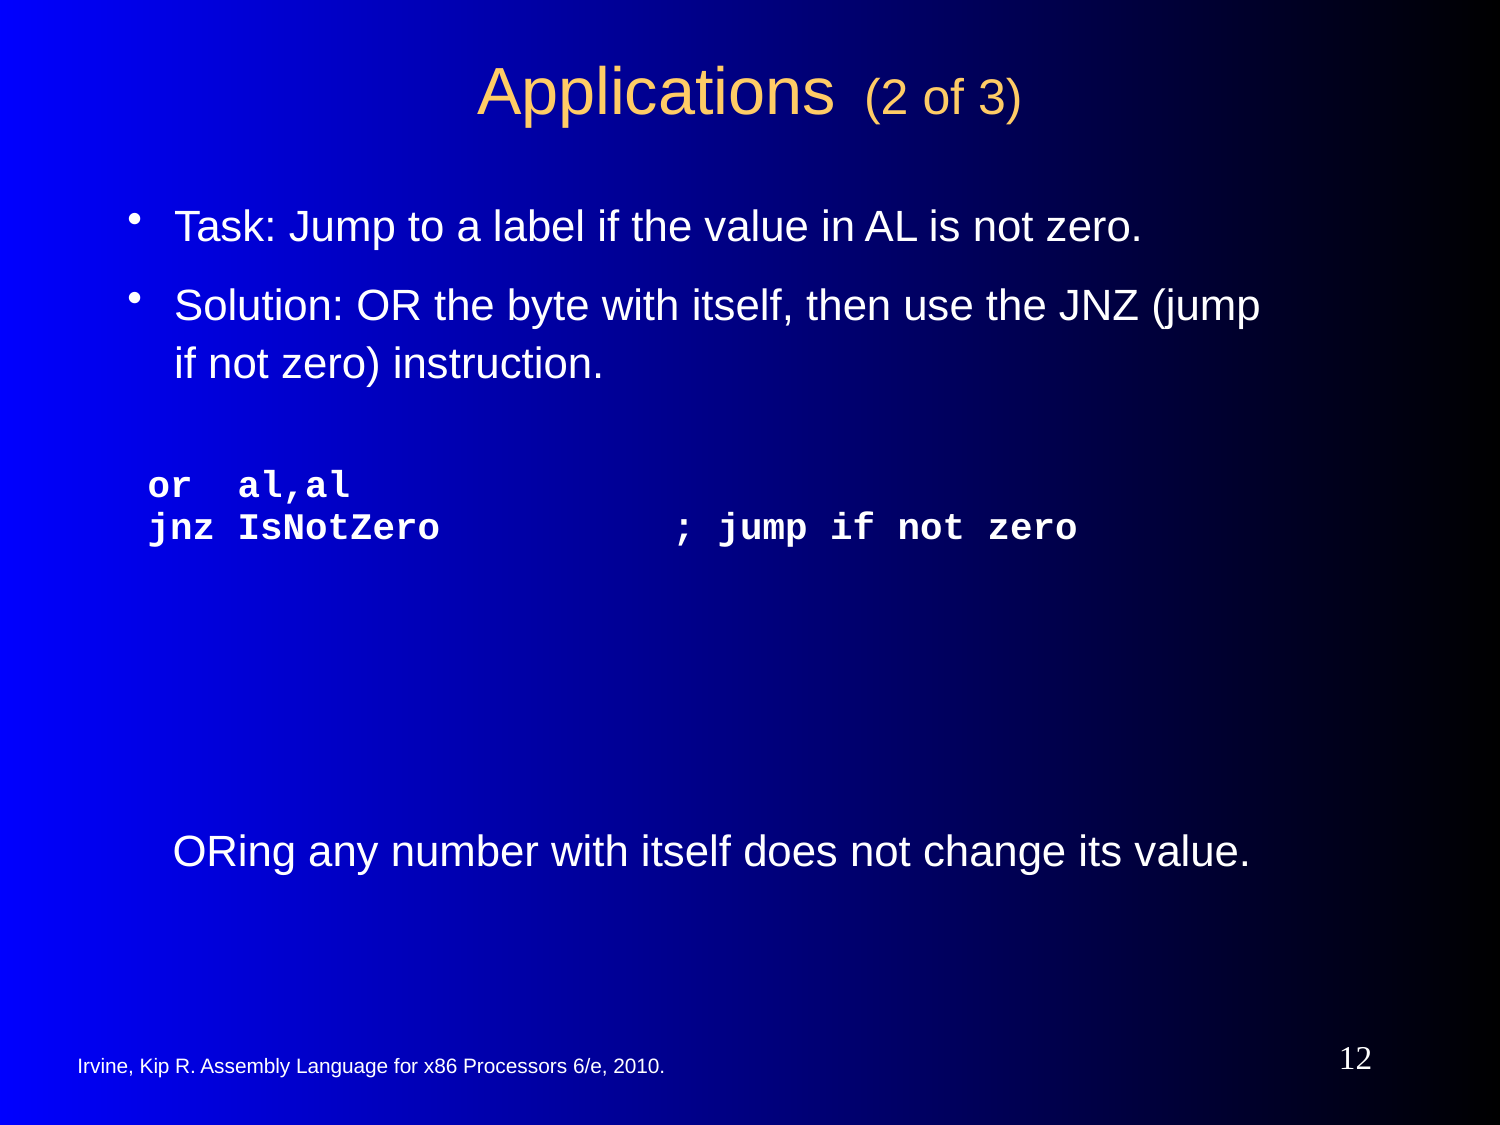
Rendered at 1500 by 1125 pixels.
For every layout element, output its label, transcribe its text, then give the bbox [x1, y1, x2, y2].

title Applications (2 of 3) [112, 37, 1388, 138]
slide_number 12 [1224, 1025, 1388, 1088]
text_box or al,al jnz IsNotZero ; jump if not zero [125, 449, 1300, 588]
text_box Task: Jump to a label if the value in AL is not zero. Solution: OR the byte with itself, then use the JNZ (jump if not zero) instruction. [112, 174, 1300, 410]
text_box ORing any number with itself does not change its value. [125, 800, 1300, 898]
footer Irvine, Kip R. Assembly Language for x86 Processors 6/e, 2010. [62, 1040, 838, 1091]
